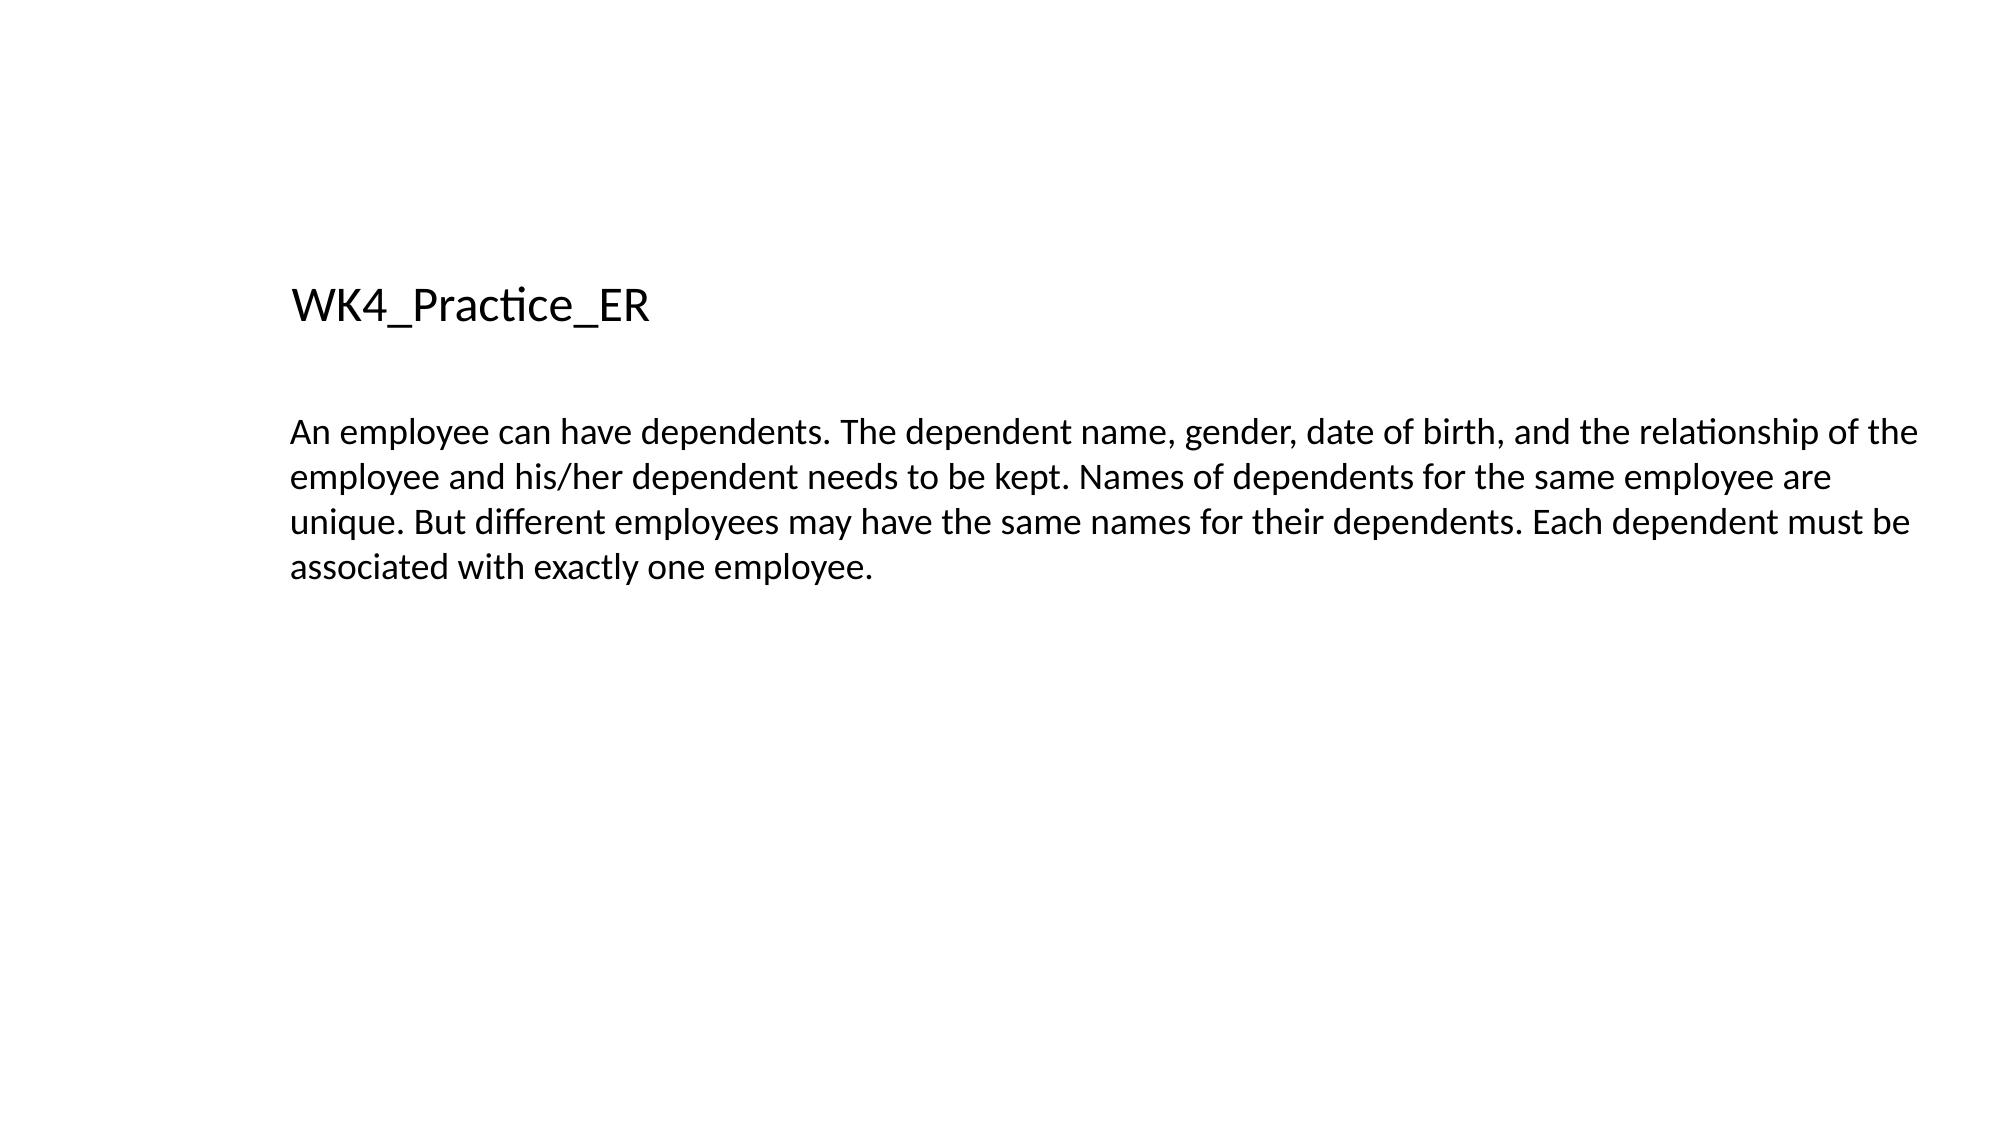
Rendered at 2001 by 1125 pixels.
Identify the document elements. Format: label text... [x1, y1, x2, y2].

text_box An employee can have dependents. The dependent name, gender, date of birth, and the relationship of the employee and his/her dependent needs to be kept. Names of dependents for the same employee are unique. But different employees may have the same names for their dependents. Each dependent must be associated with exactly one employee. [275, 400, 1949, 595]
text_box WK4_Practice_ER [276, 264, 666, 339]
